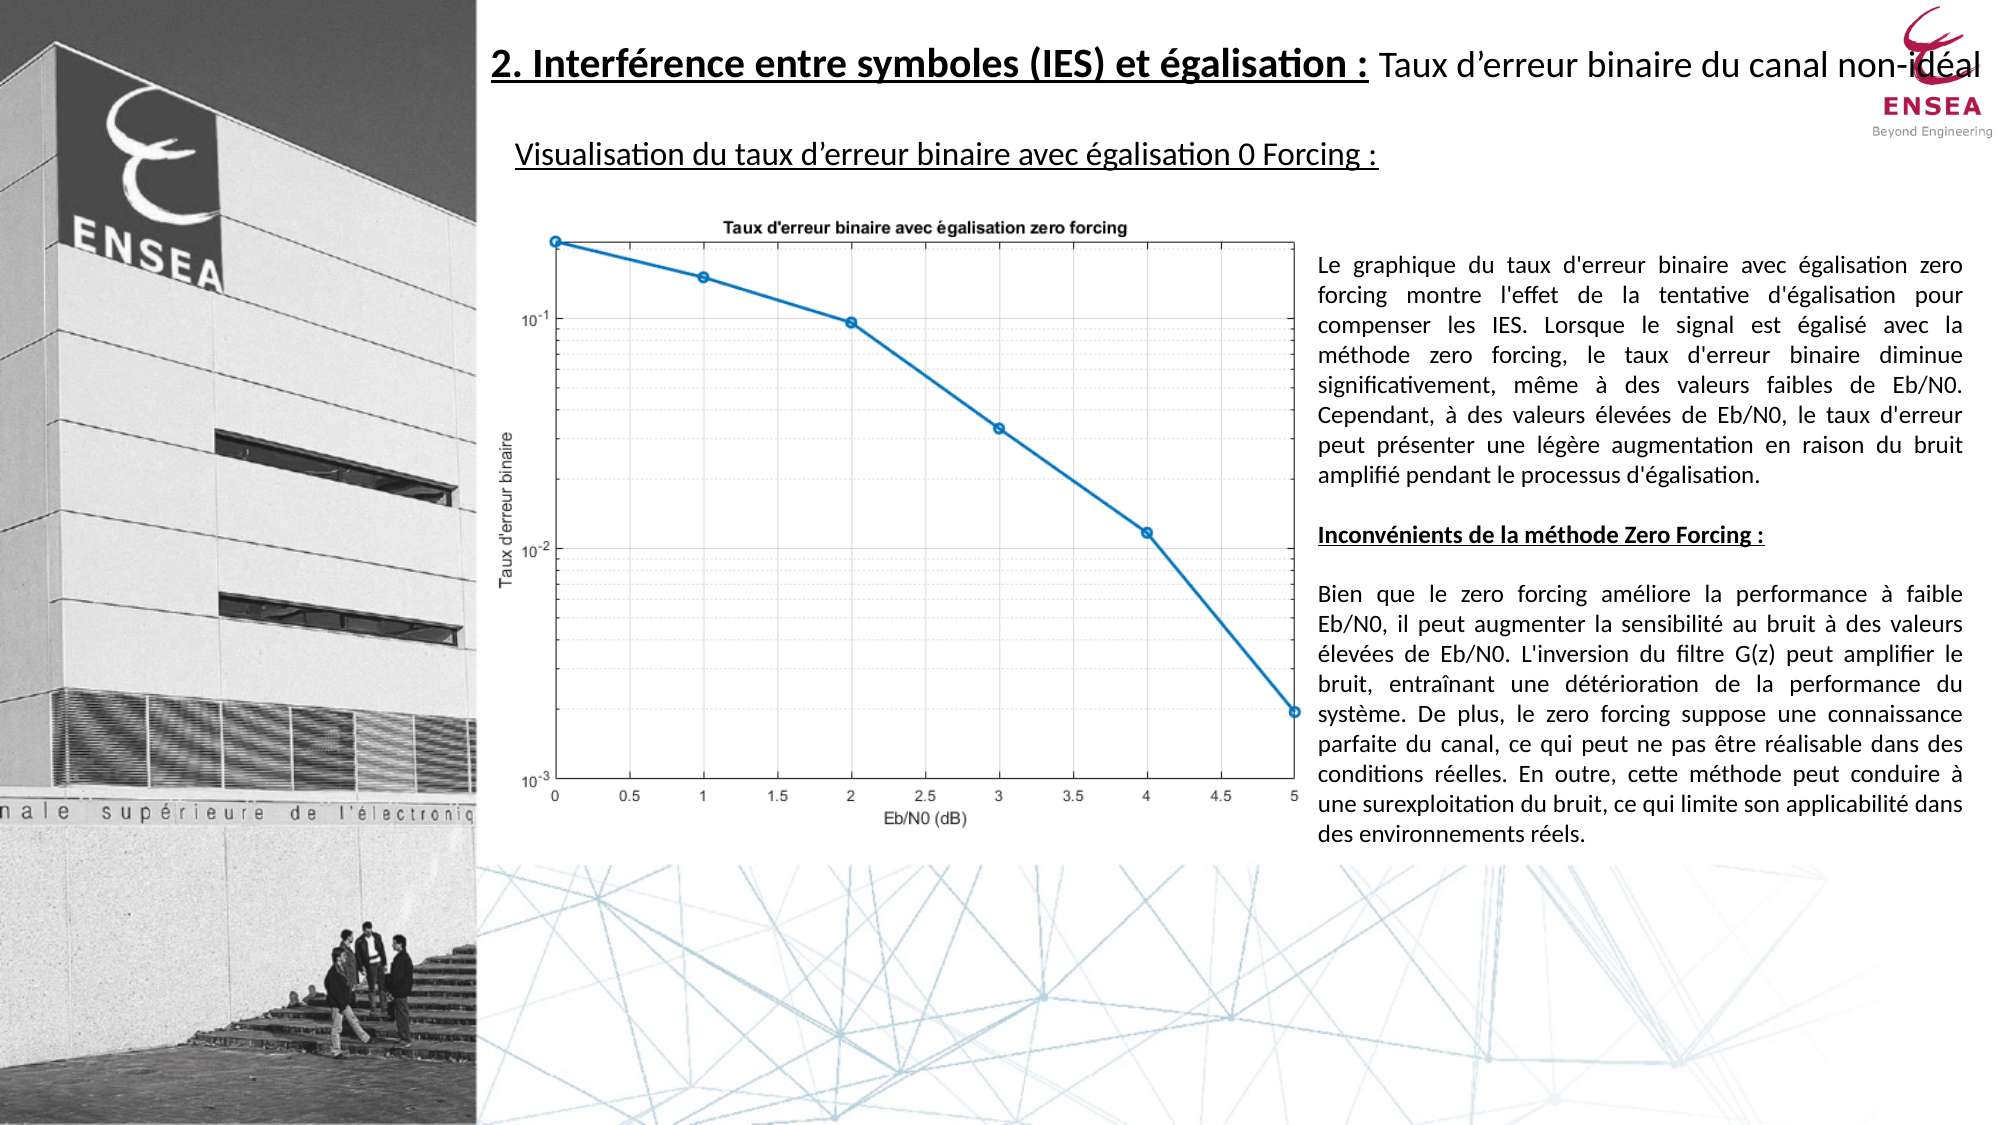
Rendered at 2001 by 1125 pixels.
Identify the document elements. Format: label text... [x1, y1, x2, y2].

text_box 2. Interférence entre symboles (IES) et égalisation : Taux d’erreur binaire du canal non-idéal [475, 27, 1865, 143]
text_box Le graphique du taux d'erreur binaire avec égalisation zero forcing montre l'effet de la tentative d'égalisation pour compenser les IES. Lorsque le signal est égalisé avec la méthode zero forcing, le taux d'erreur binaire diminue significativement, même à des valeurs faibles de Eb/N0. Cependant, à des valeurs élevées de Eb/N0, le taux d'erreur peut présenter une légère augmentation en raison du bruit amplifié pendant le processus d'égalisation. Inconvénients de la méthode Zero Forcing : Bien que le zero forcing améliore la performance à faible Eb/N0, il peut augmenter la sensibilité au bruit à des valeurs élevées de Eb/N0. L'inversion du filtre G(z) peut amplifier le bruit, entraînant une détérioration de la performance du système. De plus, le zero forcing suppose une connaissance parfaite du canal, ce qui peut ne pas être réalisable dans des conditions réelles. En outre, cette méthode peut conduire à une surexploitation du bruit, ce qui limite son applicabilité dans des environnements réels. [1303, 241, 1980, 885]
text_box Visualisation du taux d’erreur binaire avec égalisation 0 Forcing : [500, 125, 1438, 180]
picture [0, 0, 2000, 1125]
